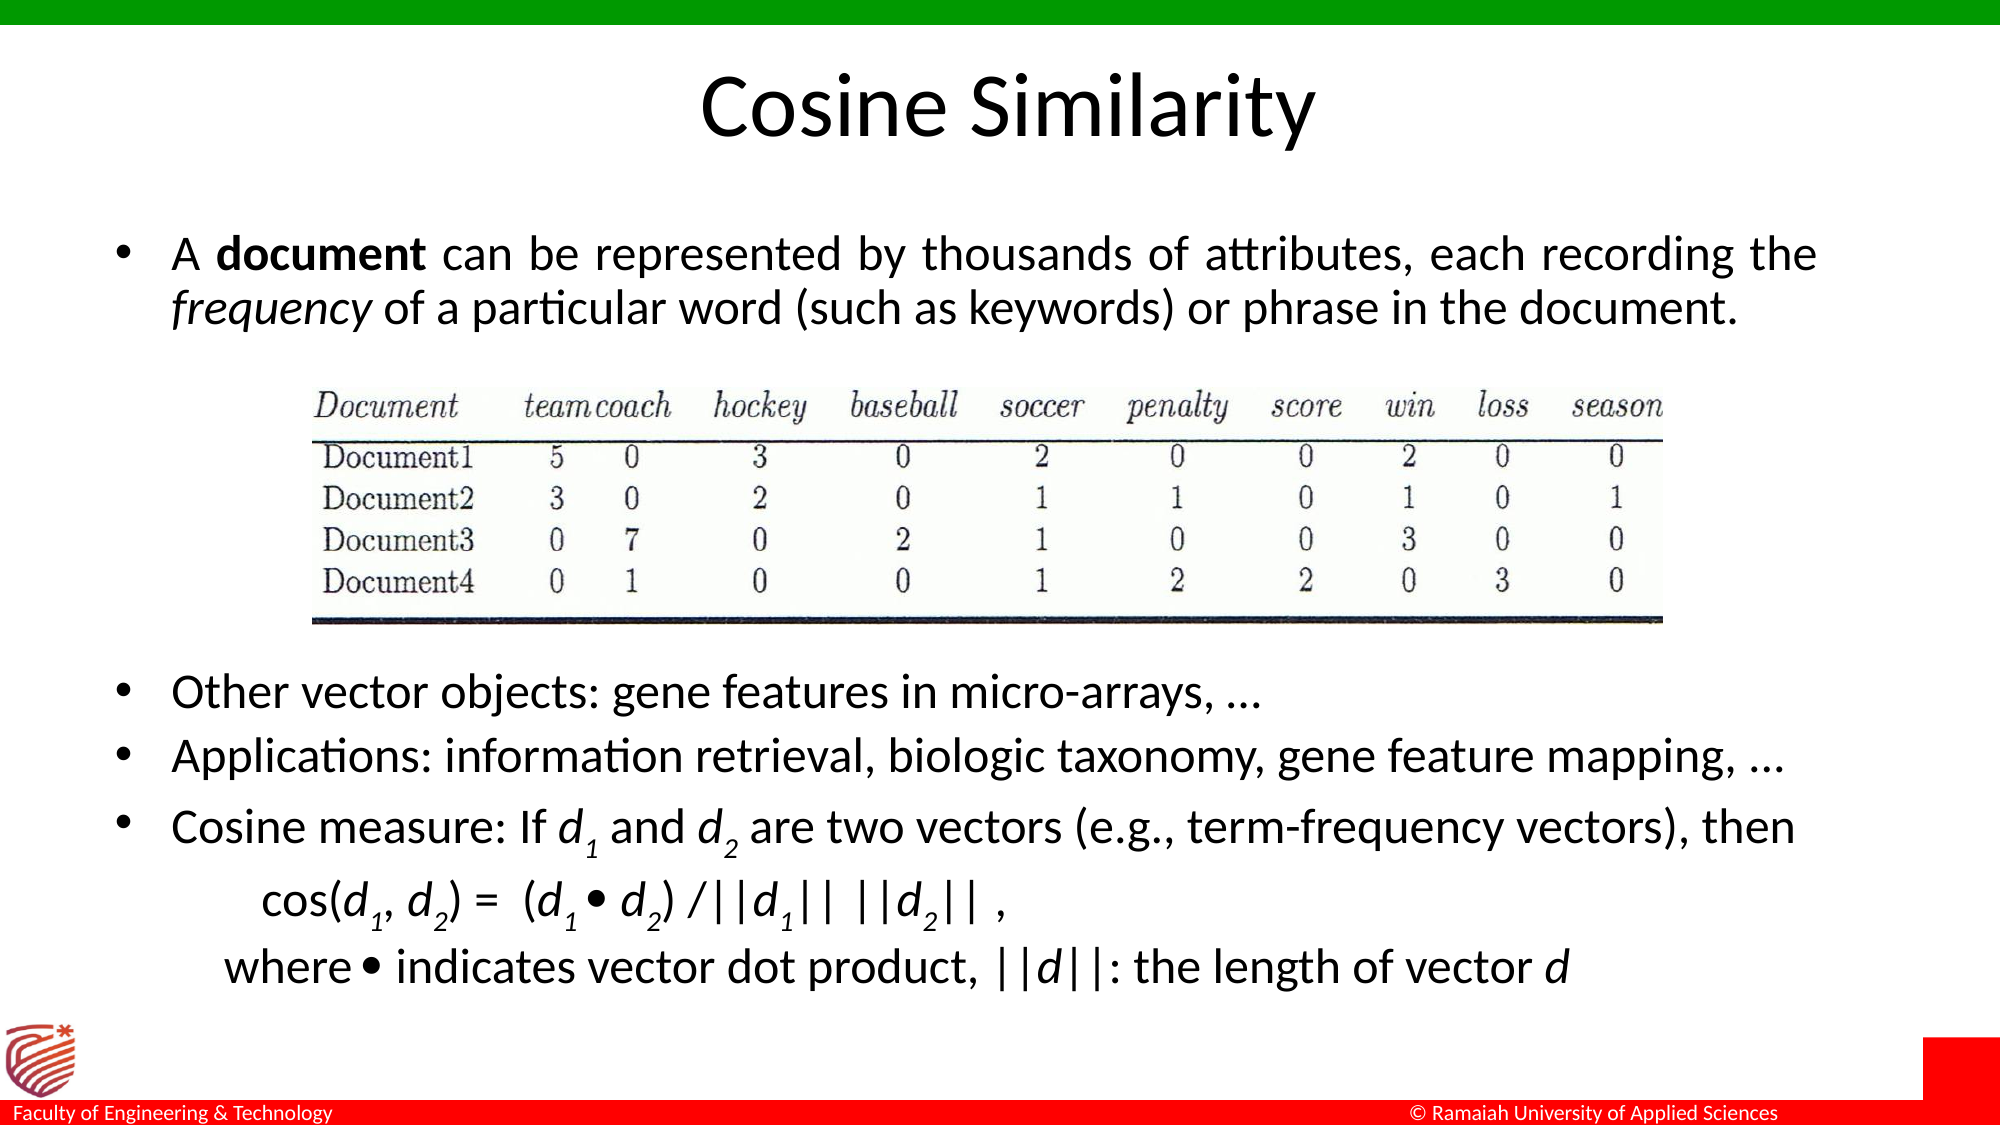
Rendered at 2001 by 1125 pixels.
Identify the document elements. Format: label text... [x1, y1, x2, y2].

title Cosine Similarity [373, 50, 1625, 149]
picture [312, 387, 1663, 626]
list A document can be represented by thousands of attributes, each recording the frequency of a particular word (such as keywords) or phrase in the document. Other vector objects: gene features in micro-arrays, … Applications: information retrieval, biologic taxonomy, gene feature mapping, ... Cosine measure: If d1 and d2 are two vectors (e.g., term-frequency vectors), then cos(d1, d2) = (d1  d2) /||d1|| ||d2|| , where  indicates vector dot product, ||d||: the length of vector d [99, 149, 1834, 1013]
picture [0, 1013, 84, 1100]
